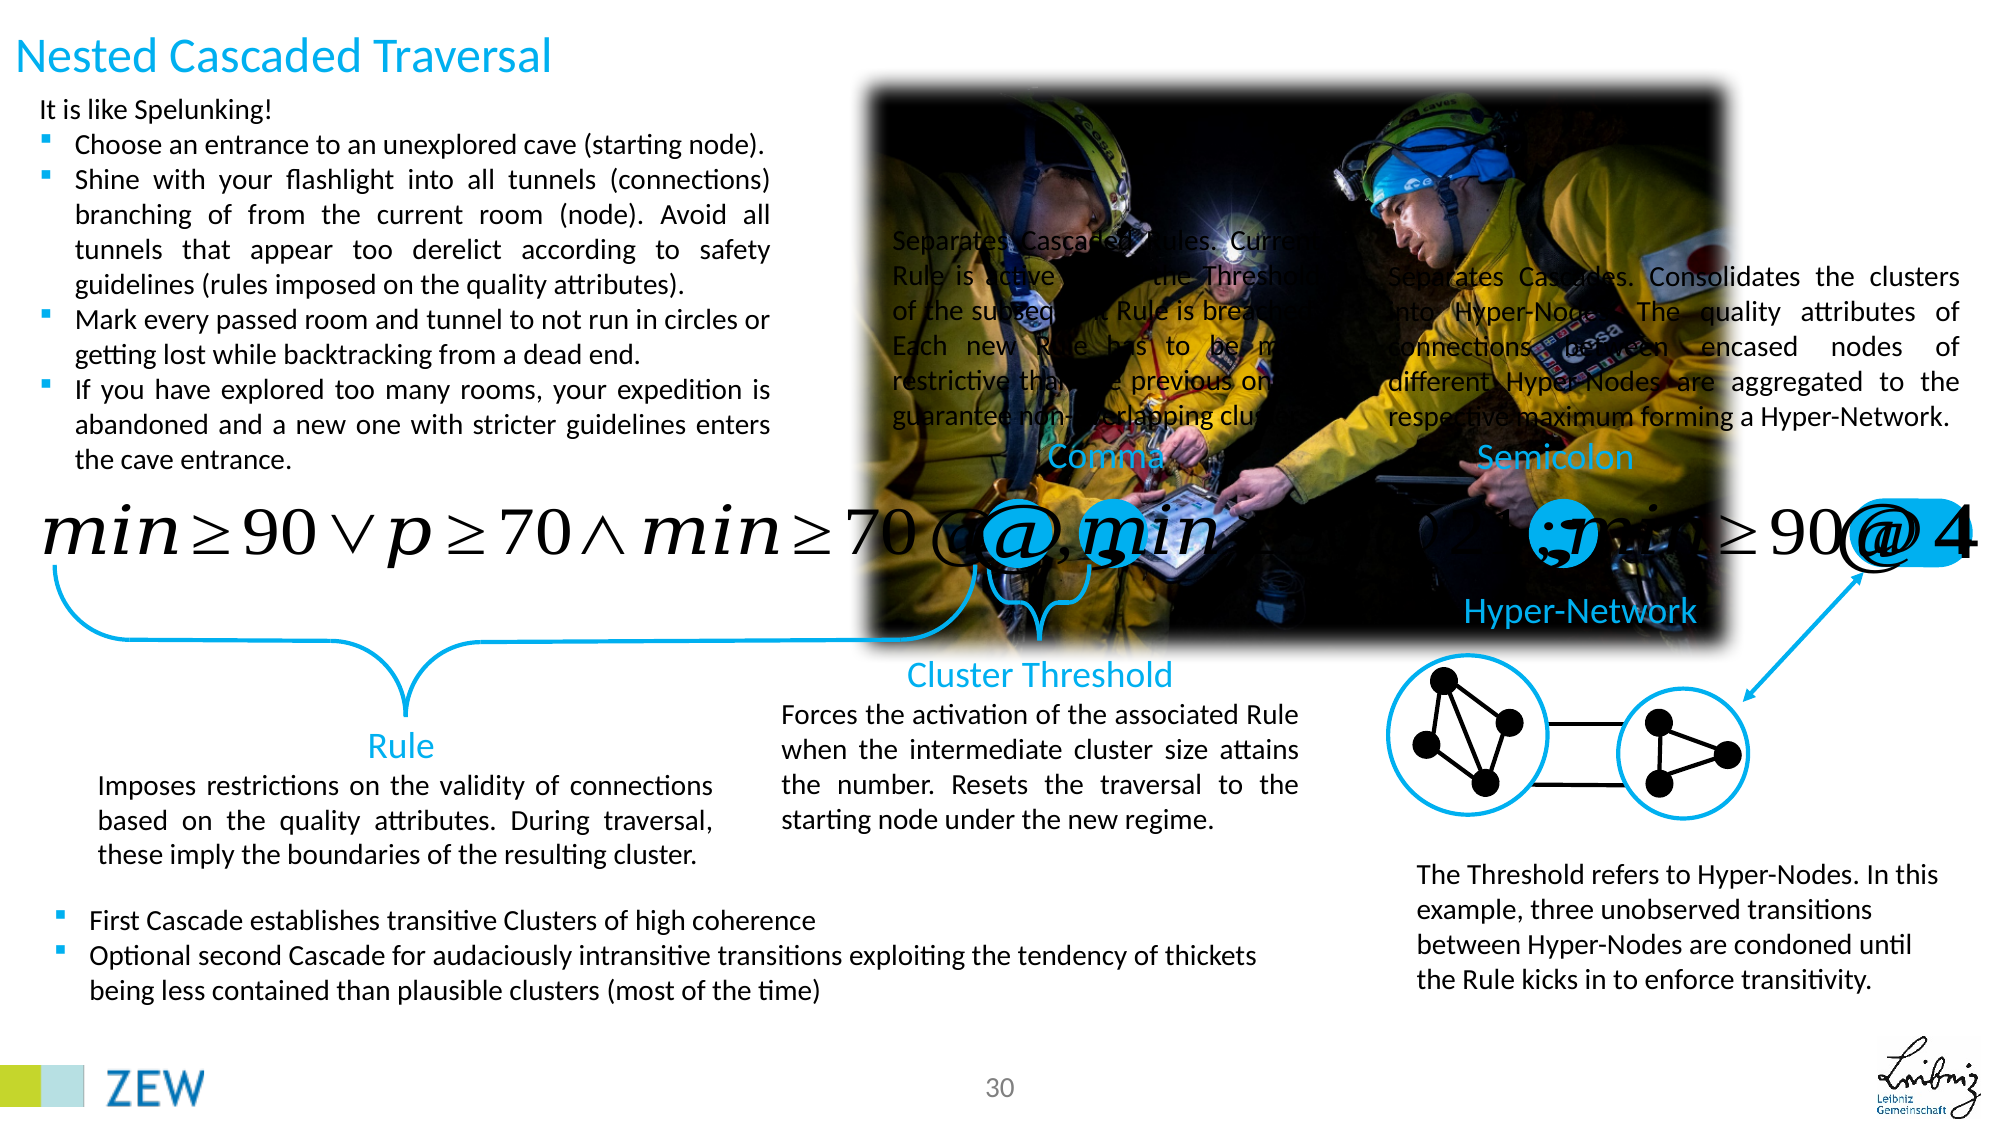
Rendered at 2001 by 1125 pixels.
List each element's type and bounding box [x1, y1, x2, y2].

text_box [1401, 847, 1959, 1003]
text_box [54, 487, 1315, 881]
picture [1436, 658, 1500, 666]
text_box [1747, 249, 1976, 485]
text_box [24, 83, 786, 483]
slide_number [928, 1060, 1072, 1108]
title [0, 16, 2000, 96]
picture [848, 66, 1747, 666]
text_box [39, 893, 1298, 1014]
text_box [1387, 666, 1749, 820]
picture [1877, 1036, 1981, 1119]
text_box [1742, 572, 1864, 702]
